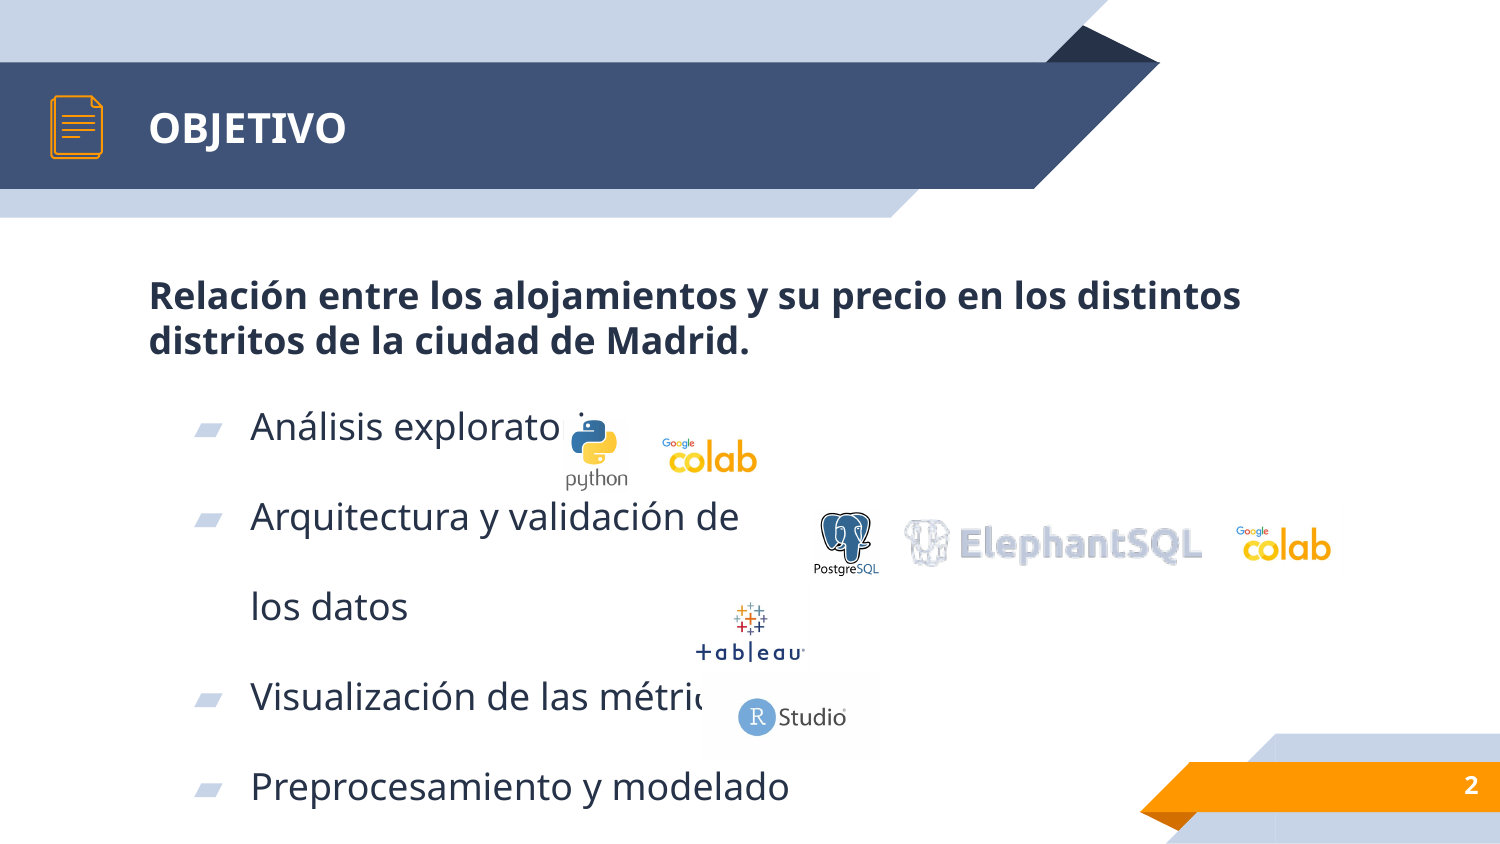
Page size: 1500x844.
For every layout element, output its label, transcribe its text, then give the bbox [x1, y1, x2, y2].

picture [904, 519, 1202, 568]
list Relación entre los alojamientos y su precio en los distintos distritos de la ciudad de Madrid. [133, 249, 1373, 386]
title OBJETIVO [133, 64, 997, 190]
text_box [50, 96, 103, 159]
picture [812, 510, 880, 577]
slide_number ‹#› [1249, 760, 1494, 813]
list Análisis exploratorio Arquitectura y validación de los datos Visualización de las métricas Preprocesamiento y modelado [160, 445, 814, 721]
picture [691, 576, 879, 761]
picture [1226, 504, 1345, 583]
picture [563, 419, 629, 493]
picture [652, 416, 771, 496]
